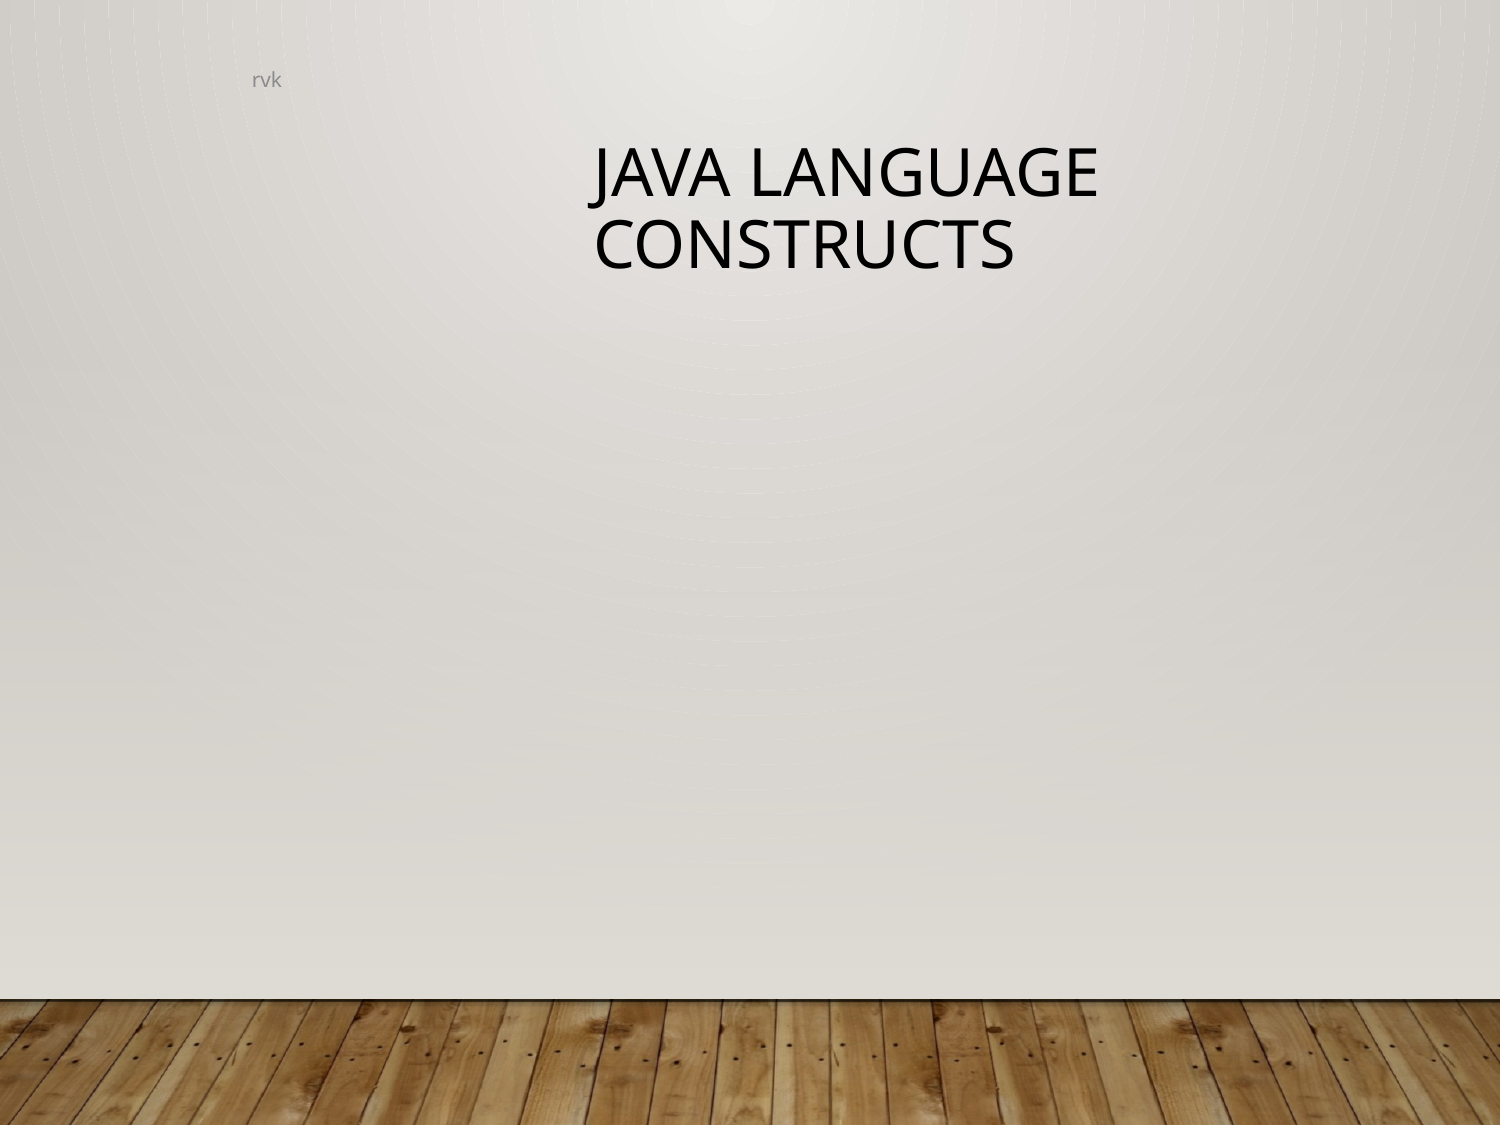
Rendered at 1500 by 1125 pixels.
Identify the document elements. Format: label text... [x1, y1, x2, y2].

title Java Language Constructs [578, 131, 1500, 549]
picture [0, 999, 1500, 1125]
footer rvk [236, 54, 899, 105]
